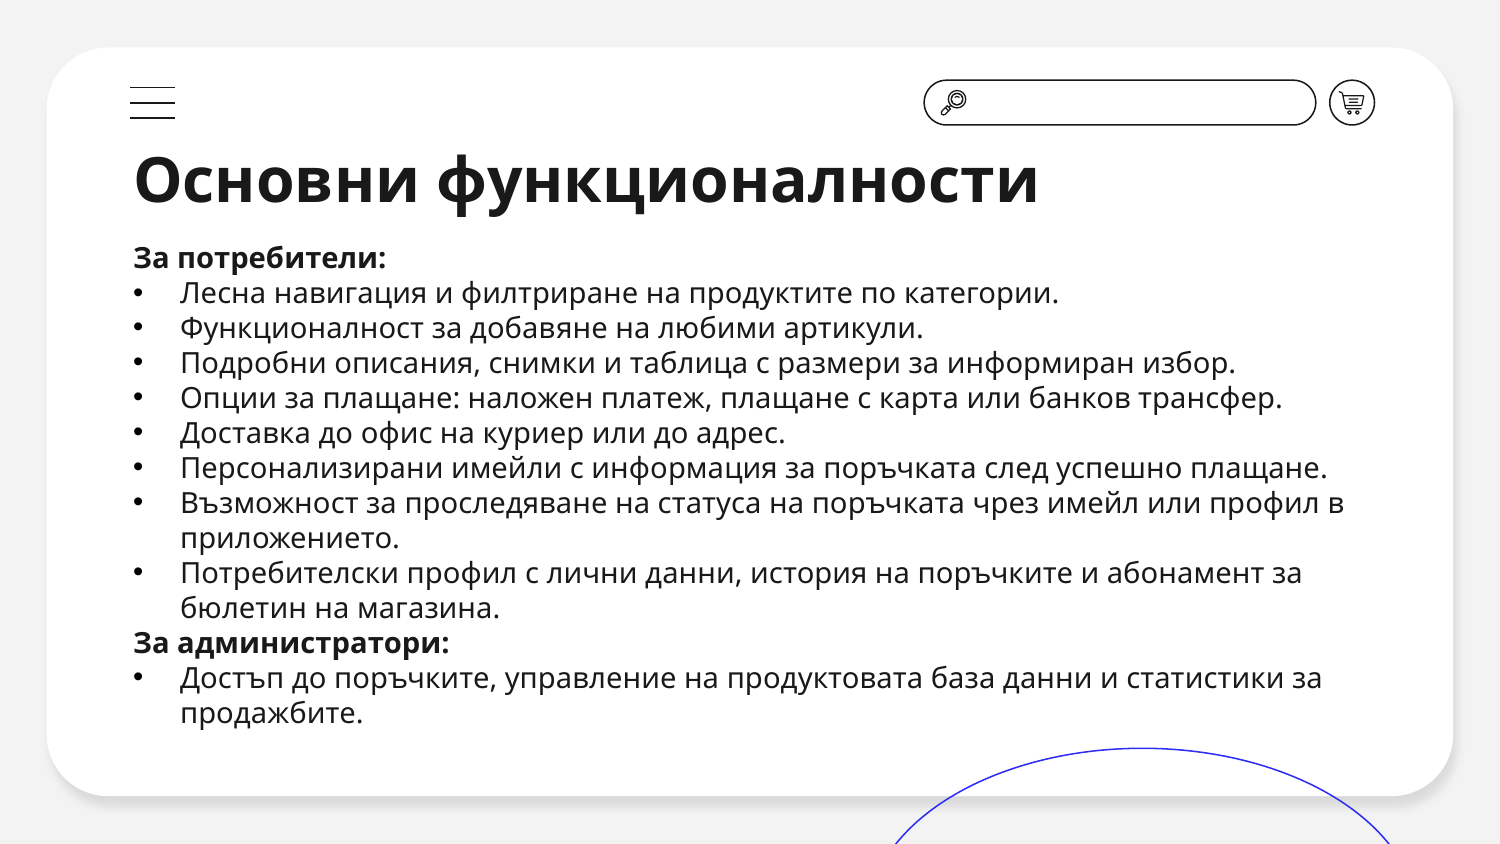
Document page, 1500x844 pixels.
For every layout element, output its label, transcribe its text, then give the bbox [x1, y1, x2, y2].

title Основни функционалности [118, 125, 1382, 219]
text_box За потребители: Лесна навигация и филтриране на продуктите по категории. Функционалност за добавяне на любими артикули. Подробни описания, снимки и таблица с размери за информиран избор. Опции за плащане: наложен платеж, плащане с карта или банков трансфер. Доставка до офис на куриер или до адрес. Персонализирани имейли с информация за поръчката след успешно плащане. Възможност за проследяване на статуса на поръчката чрез имейл или профил в приложението. Потребителски профил с лични данни, история на поръчките и абонамент за бюлетин на магазина. За администратори: Достъп до поръчките, управление на продуктовата база данни и статистики за продажбите. [118, 224, 1382, 286]
